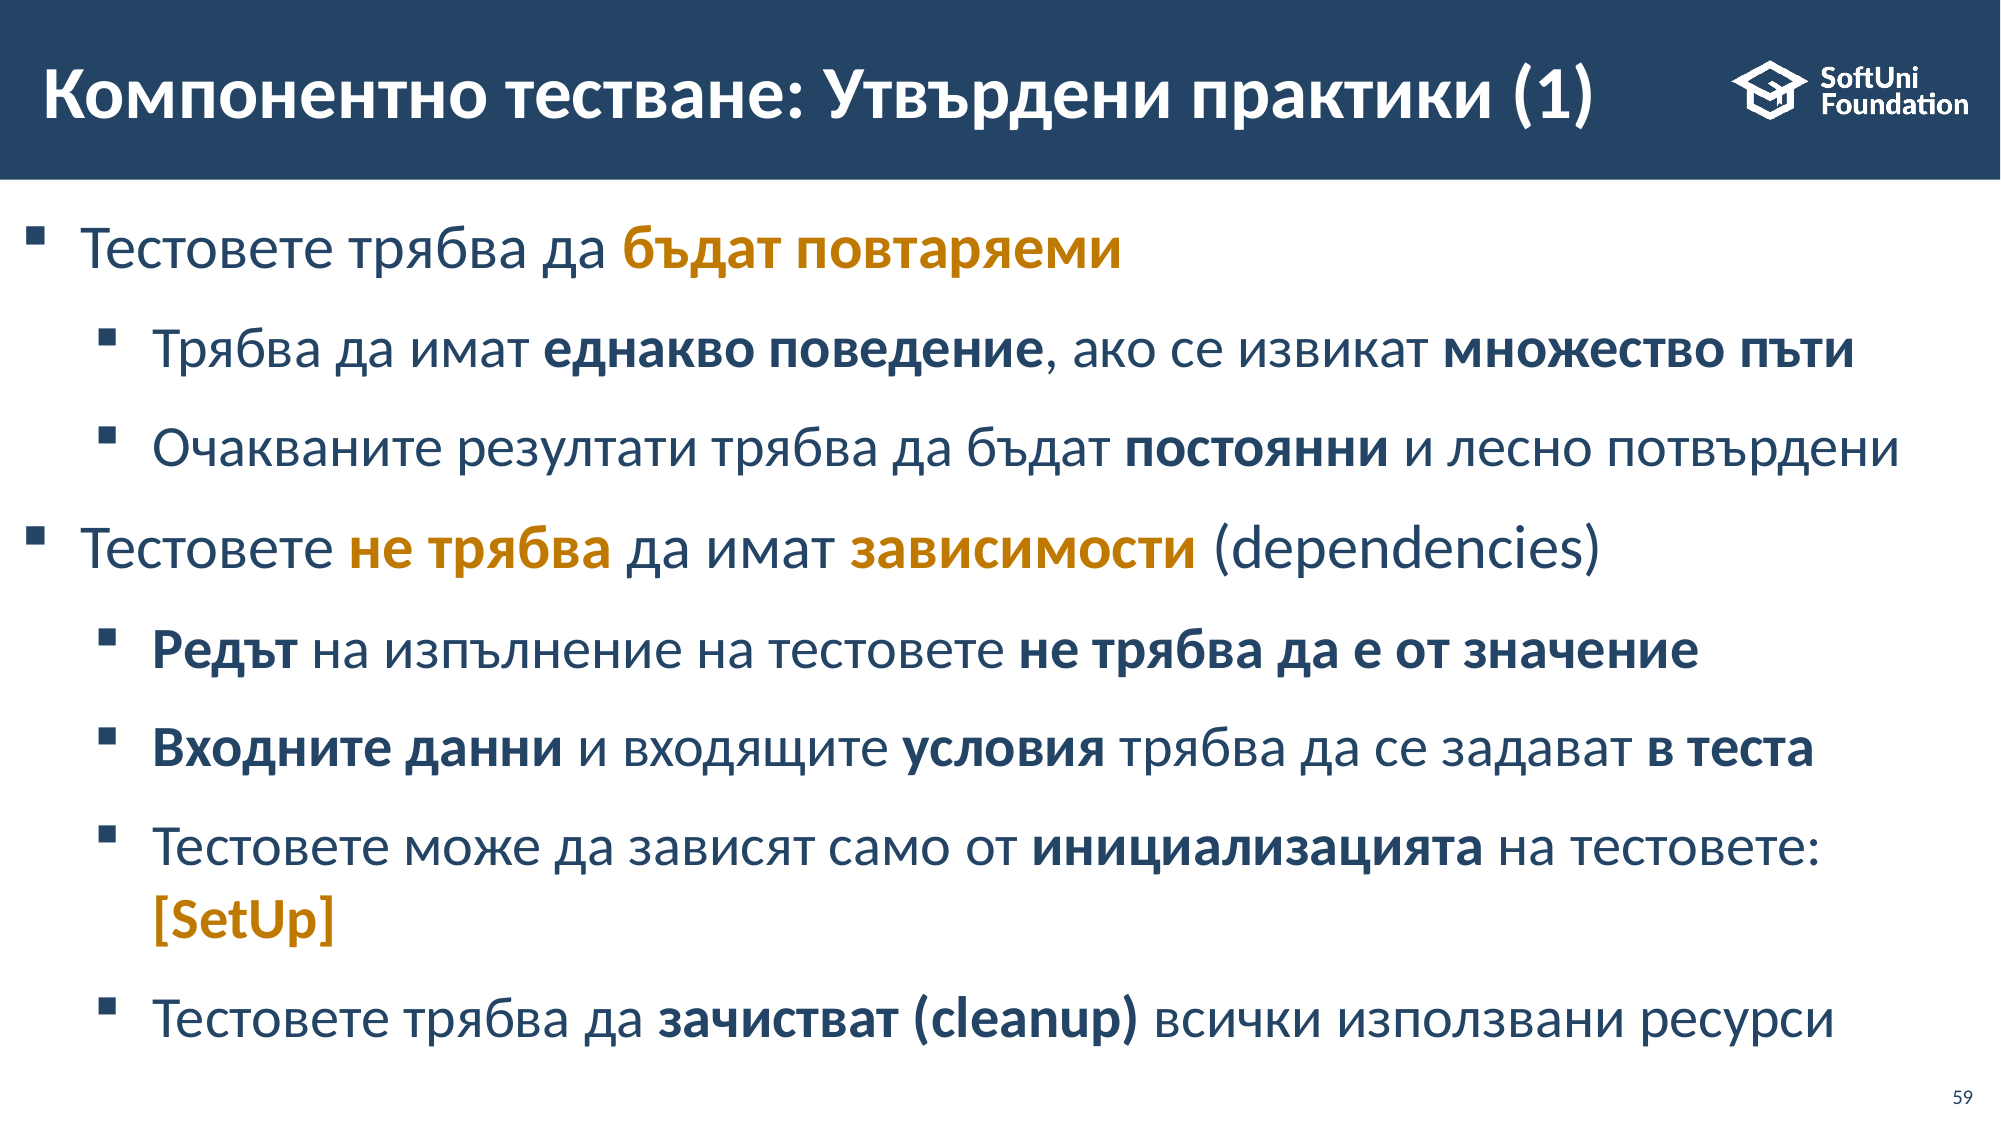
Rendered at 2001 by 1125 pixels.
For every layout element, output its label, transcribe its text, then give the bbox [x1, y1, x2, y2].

picture [1731, 60, 1968, 120]
slide_number 59 [1927, 1067, 1989, 1117]
list Тестовете трябва да бъдат повтаряеми Трябва да имат еднакво поведение, ако се извикат множество пъти Очакваните резултати трябва да бъдат постоянни и лесно потвърдени Тестовете не трябва да имат зависимости (dependencies) Редът на изпълнение на тестовете не трябва да е от значение Входните данни и входящите условия трябва да се задават в теста Тестовете може да зависят само от инициализацията на тестовете: [SetUp] Тестовете трябва да зачистват (cleanup) всички използвани ресурси [3, 196, 2000, 1104]
title Компонентно тестване: Утвърдени практики (1) [25, 16, 1620, 162]
